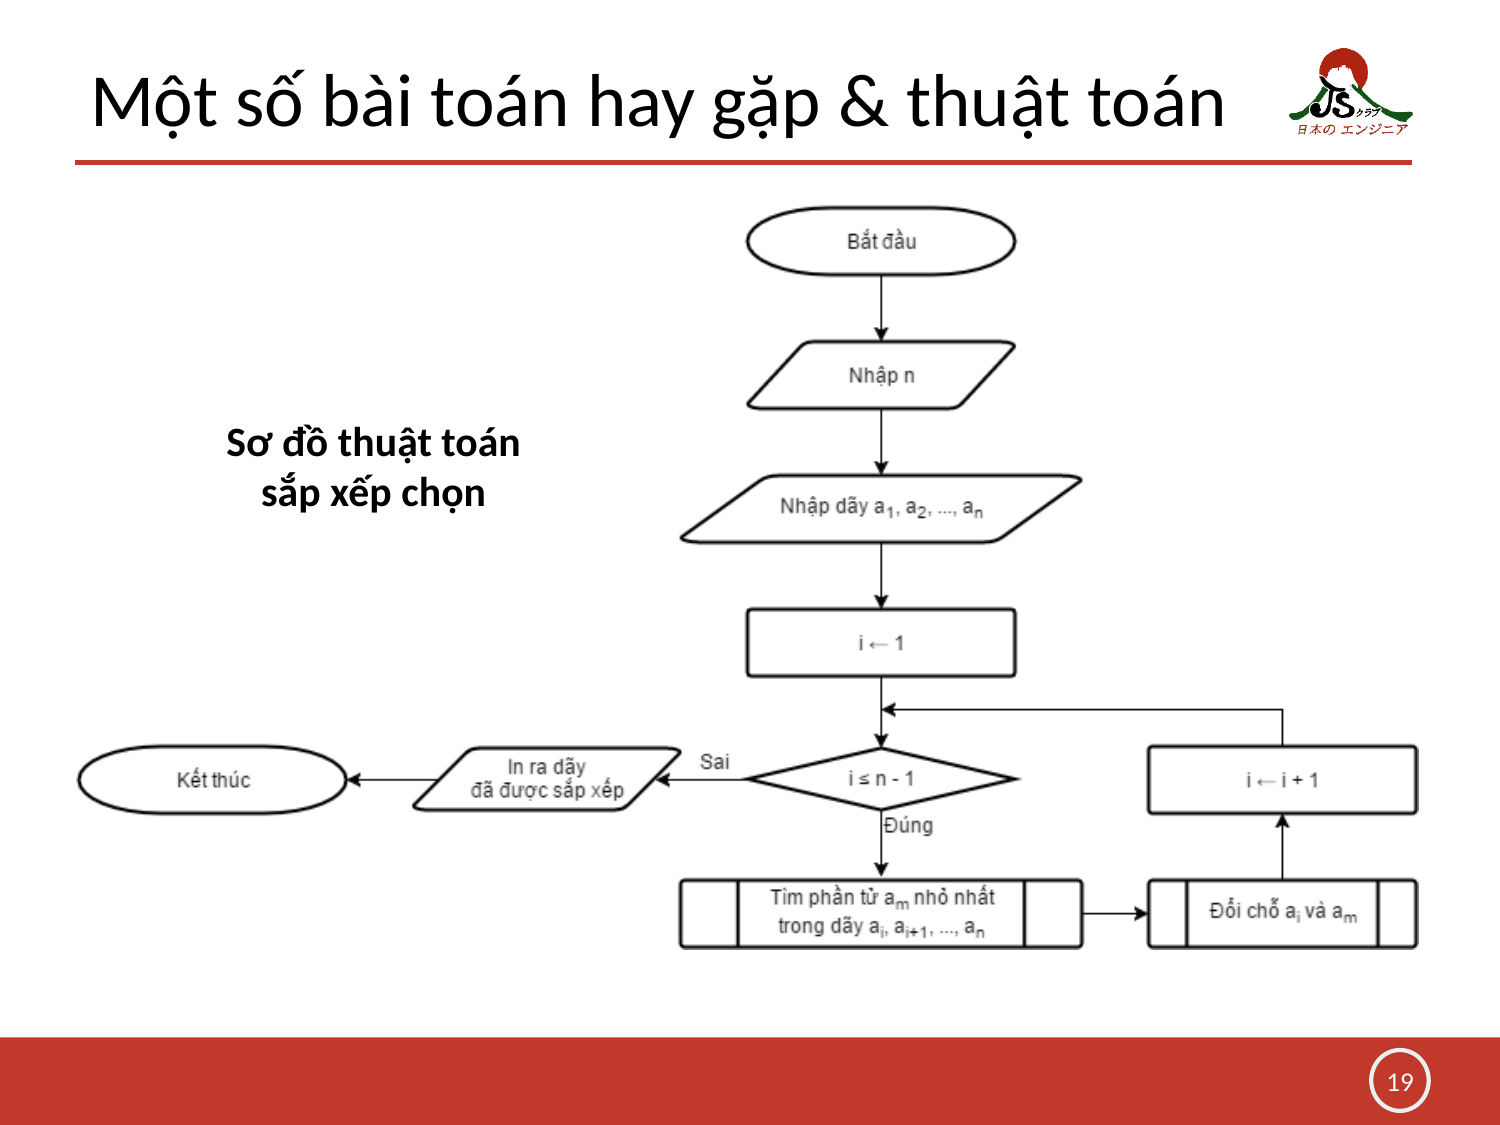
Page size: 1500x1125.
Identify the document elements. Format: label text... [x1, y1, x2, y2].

picture [1289, 48, 1413, 135]
title Một số bài toán hay gặp & thuật toán [75, 45, 1275, 149]
picture [74, 204, 1419, 950]
